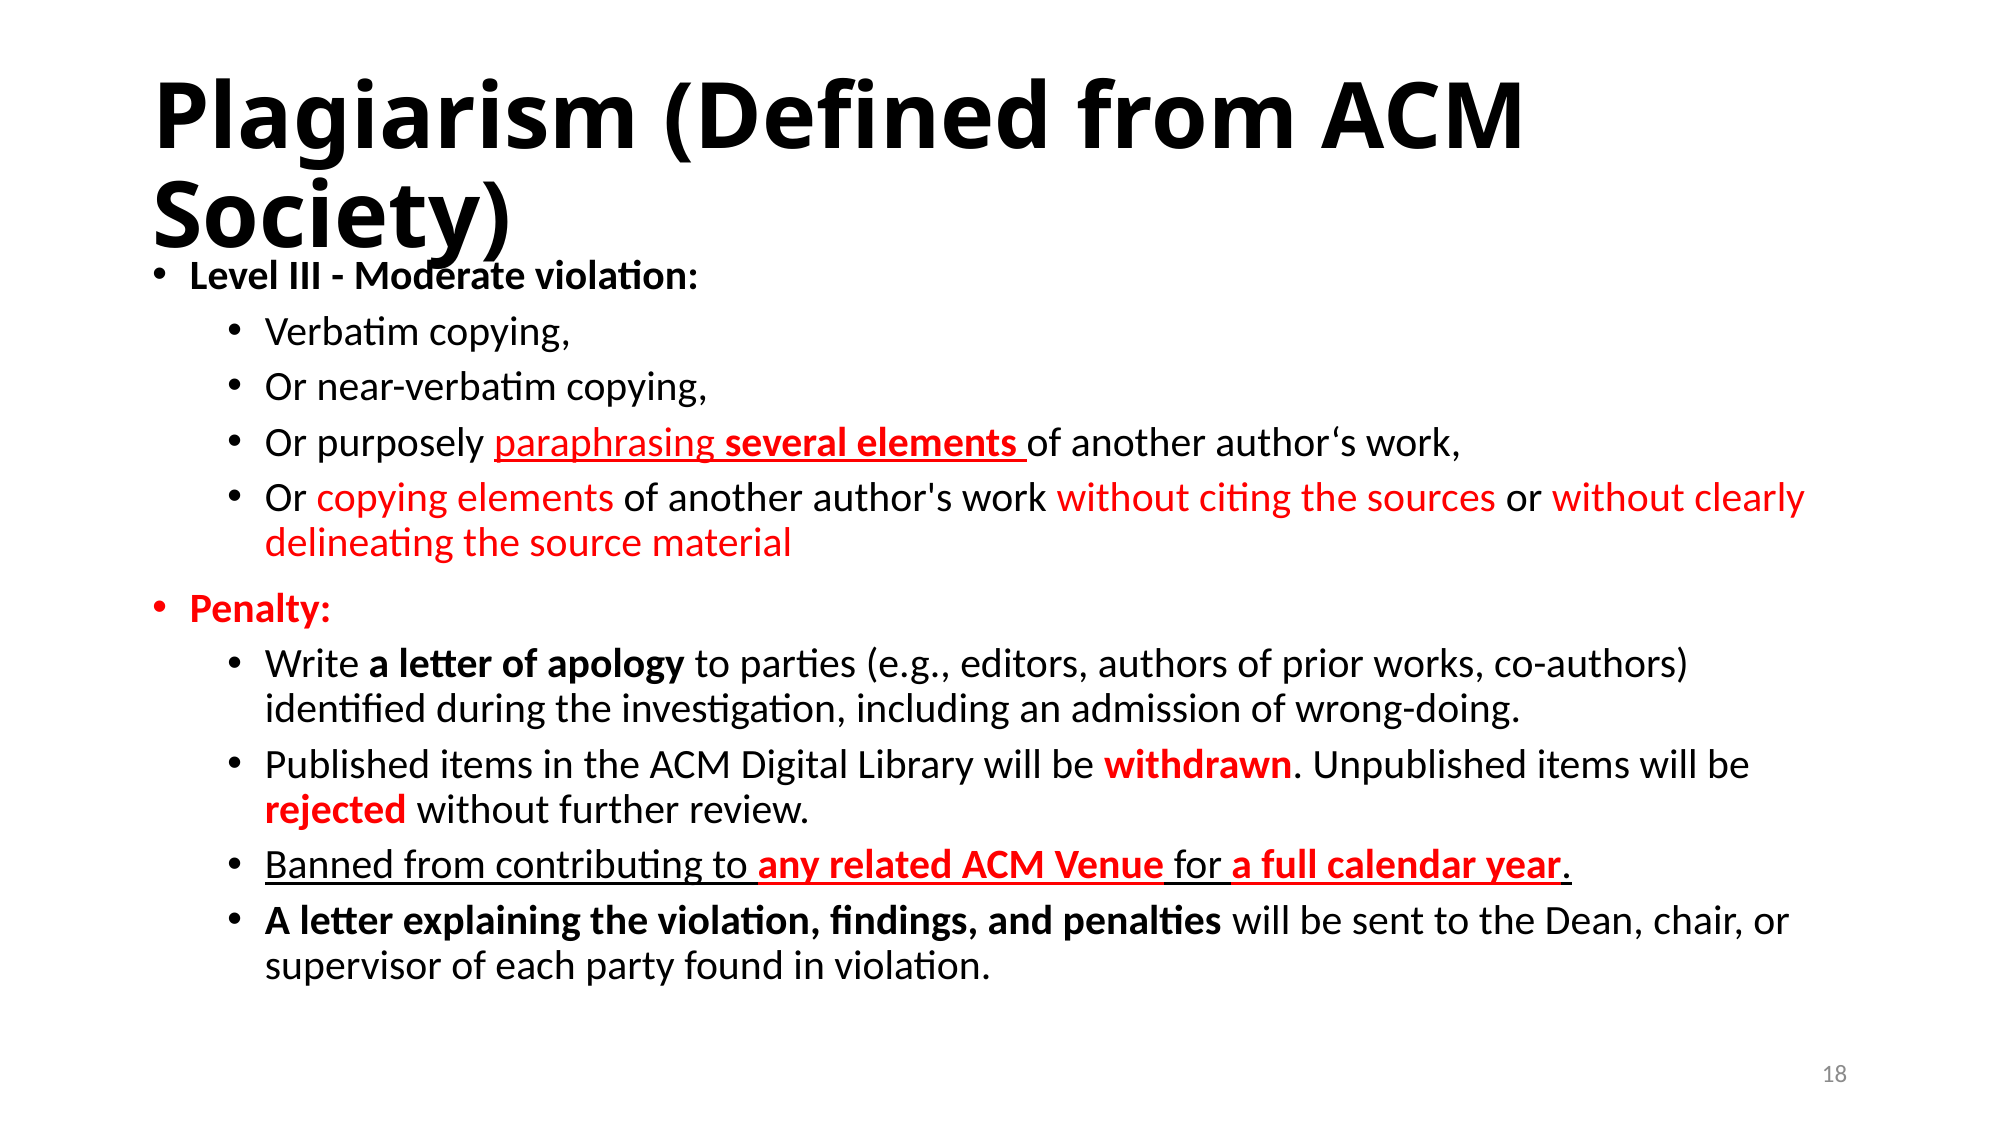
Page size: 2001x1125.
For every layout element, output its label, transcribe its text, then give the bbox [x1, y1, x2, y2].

slide_number 18 [1412, 1042, 1863, 1103]
title Plagiarism (Defined from ACM Society) [137, 59, 1863, 246]
list Level III - Moderate violation: Verbatim copying, Or near-verbatim copying, Or purposely paraphrasing several elements of another author‘s work, Or copying elements of another author's work without citing the sources or without clearly delineating the source material Penalty: Write a letter of apology to parties (e.g., editors, authors of prior works, co-authors) identified during the investigation, including an admission of wrong-doing. Published items in the ACM Digital Library will be withdrawn. Unpublished items will be rejected without further review. Banned from contributing to any related ACM Venue for a full calendar year. A letter explaining the violation, findings, and penalties will be sent to the Dean, chair, or supervisor of each party found in violation. [137, 246, 1863, 1094]
